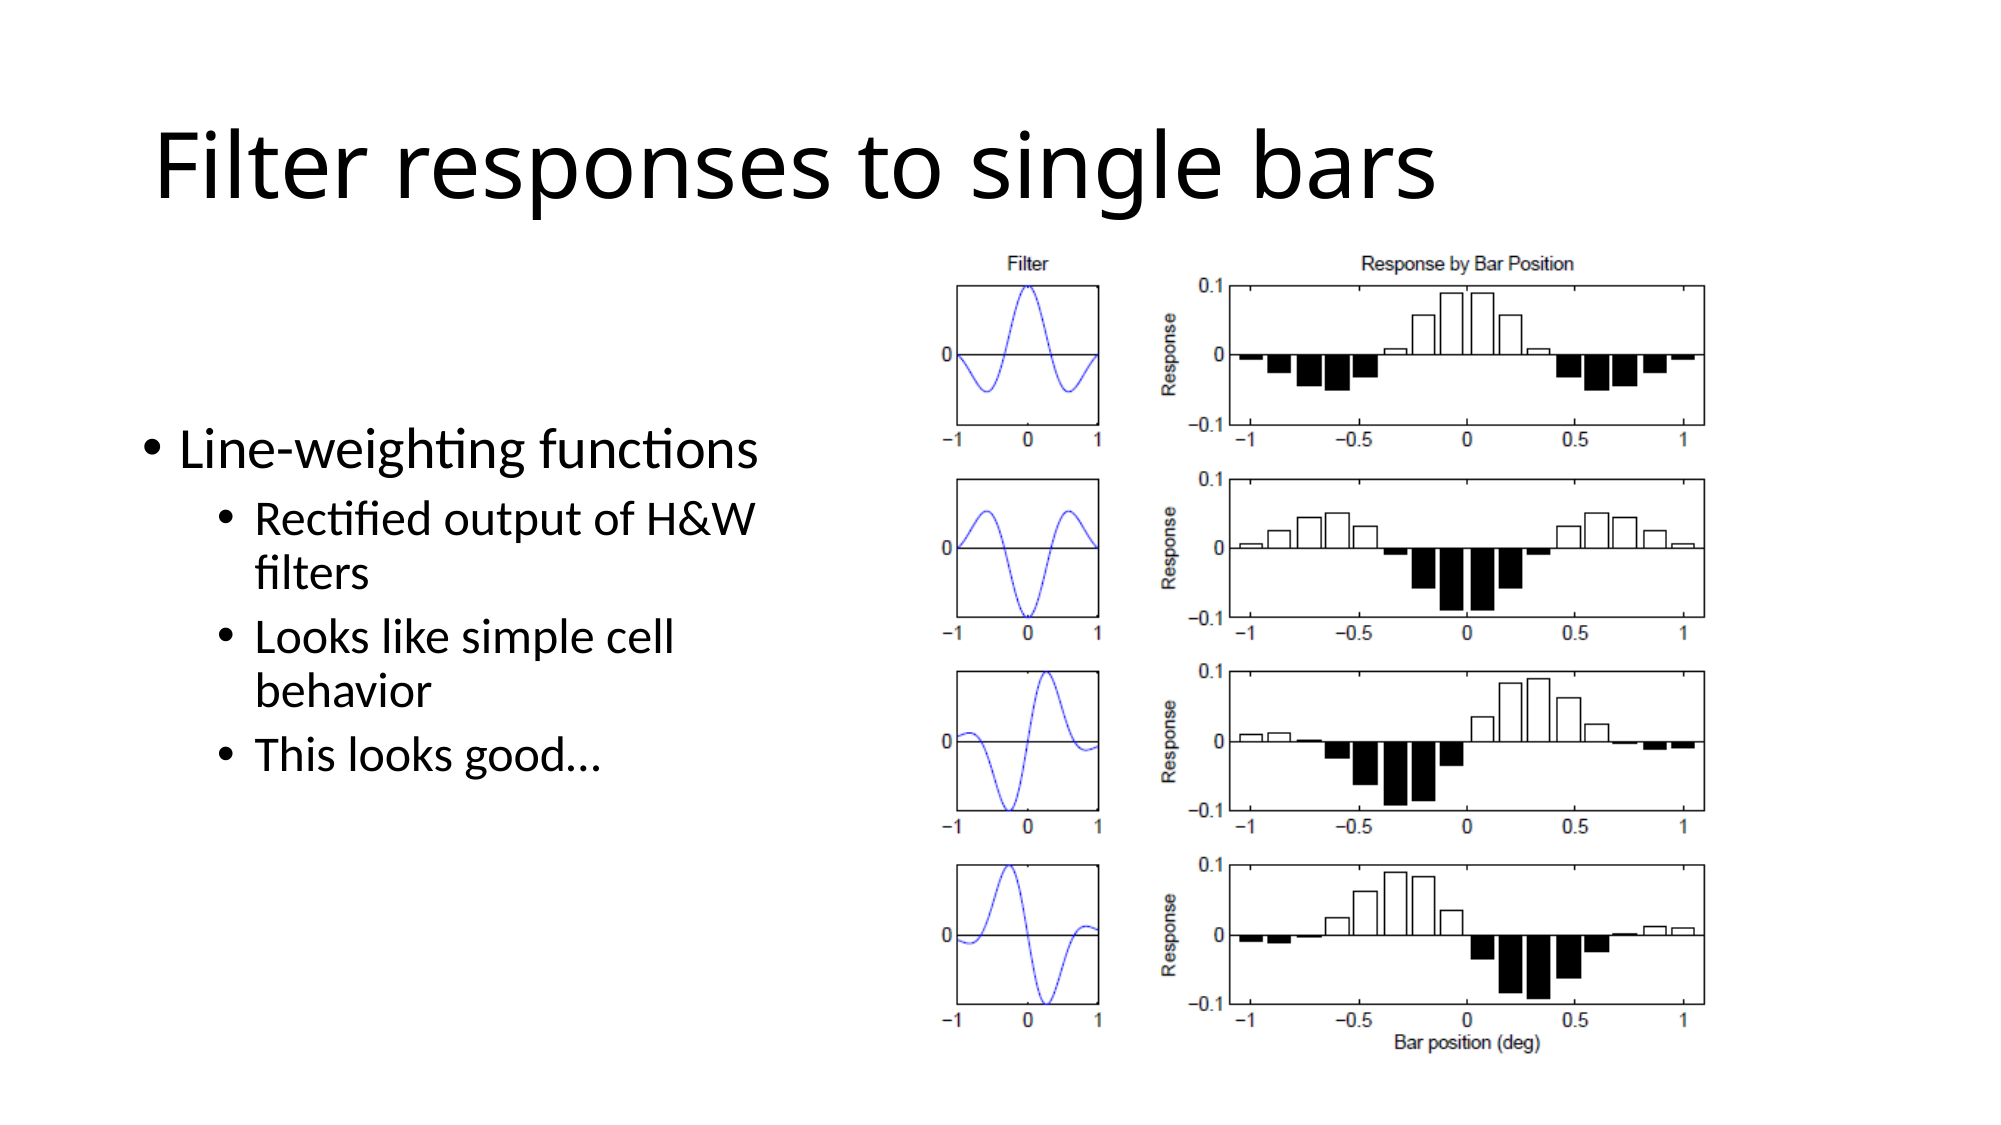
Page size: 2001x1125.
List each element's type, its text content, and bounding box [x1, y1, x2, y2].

title Filter responses to single bars [137, 59, 1863, 278]
list Line-weighting functions Rectified output of H&W filters Looks like simple cell behavior This looks good… [127, 411, 793, 913]
picture [933, 234, 1722, 1078]
